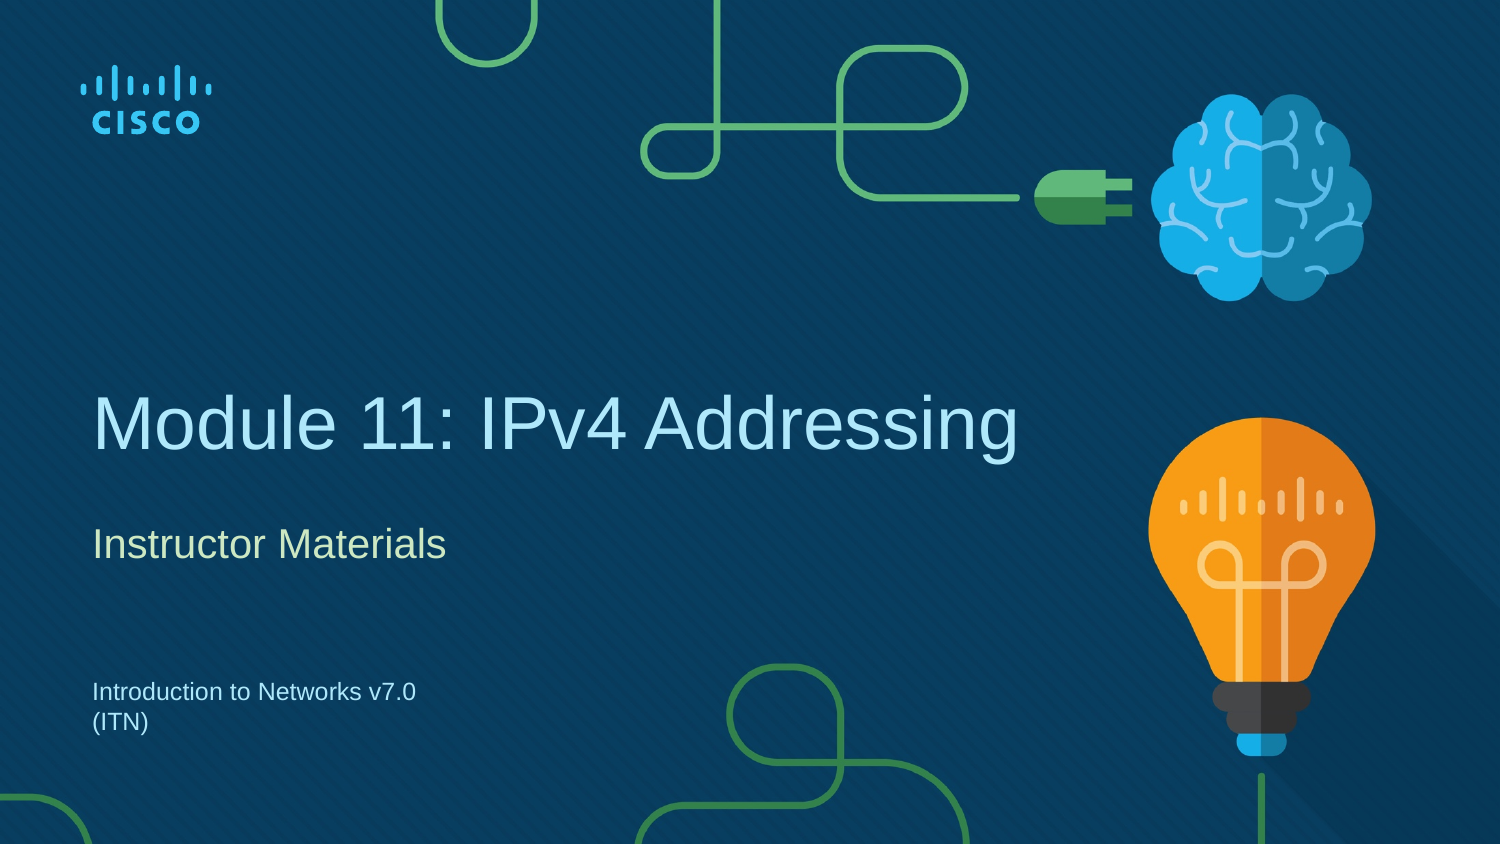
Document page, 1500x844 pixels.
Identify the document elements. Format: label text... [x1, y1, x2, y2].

title Module 11: IPv4 Addressing [77, 200, 1153, 474]
subtitle Introduction to Networks v7.0 (ITN) [77, 624, 466, 773]
picture [0, 0, 1500, 844]
list Instructor Materials [77, 513, 1049, 563]
